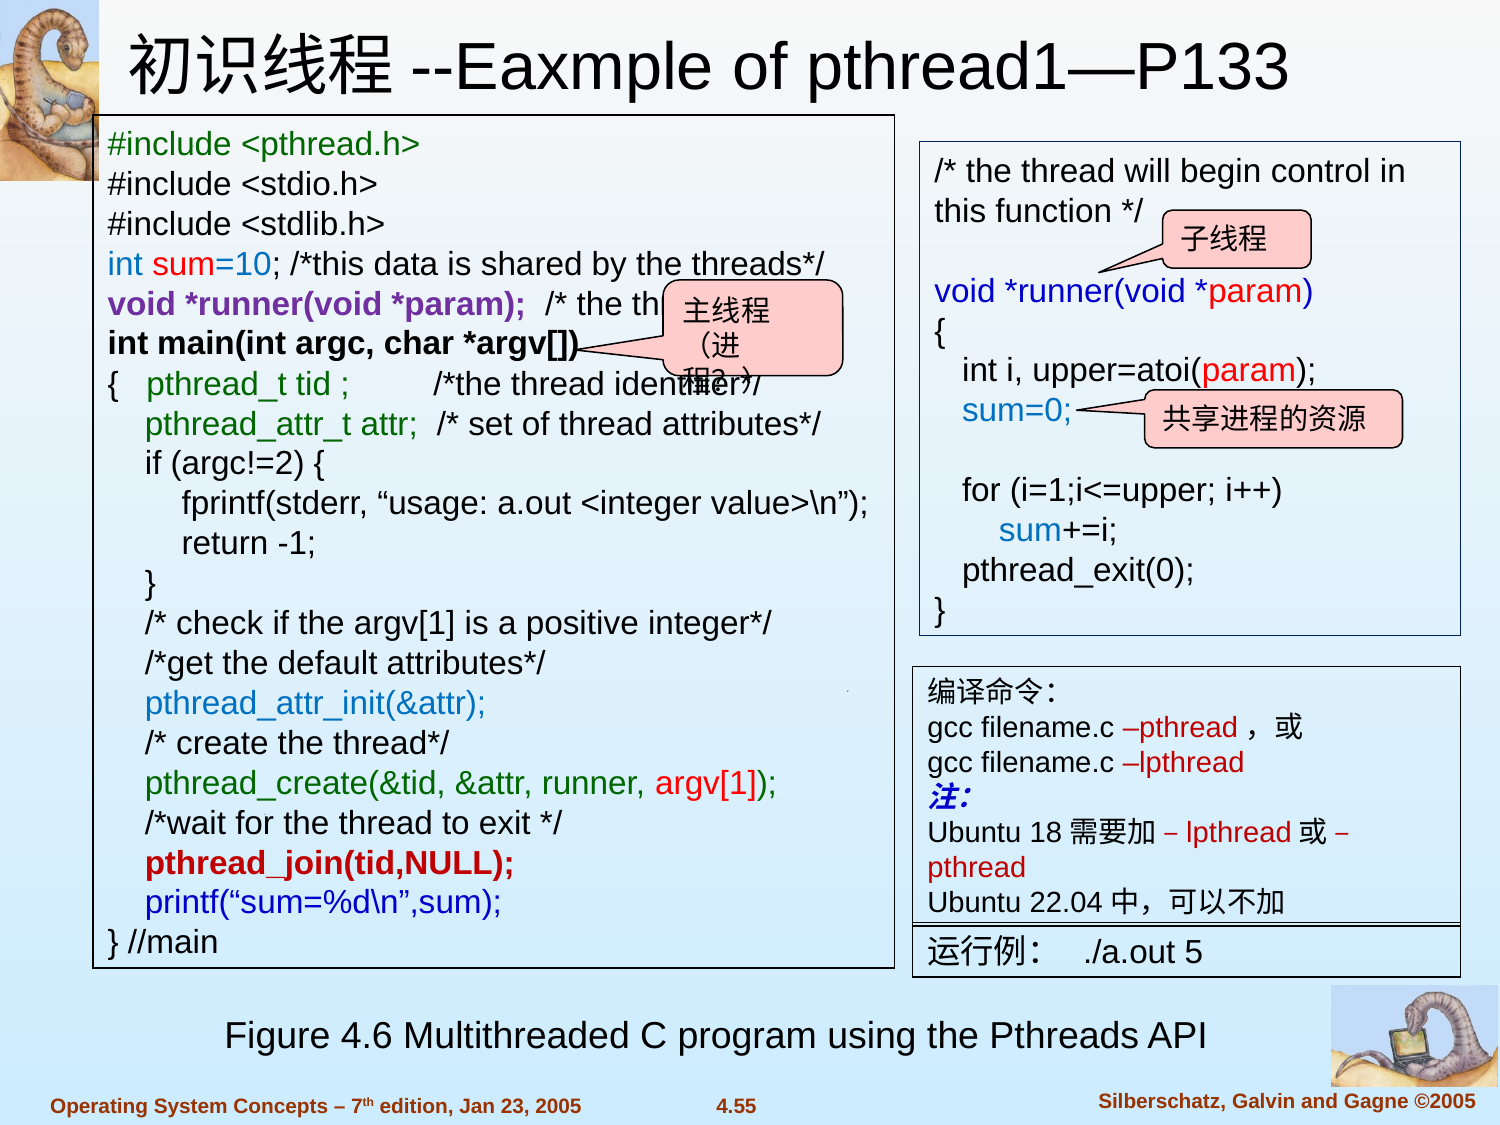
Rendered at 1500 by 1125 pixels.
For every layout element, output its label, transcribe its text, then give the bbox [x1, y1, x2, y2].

picture [1331, 985, 1498, 1087]
text_box 子线程 [1098, 210, 1312, 273]
picture [0, 0, 99, 181]
text_box Figure 4.6 Multithreaded C program using the Pthreads API [209, 1003, 1312, 1064]
text_box 主线程 （进程？） [574, 279, 843, 376]
title 初识线程--Eaxmple of pthread1—P133 [112, 37, 1438, 111]
text_box #include <pthread.h> #include <stdio.h> #include <stdlib.h> int sum=10; /*this data is shared by the threads*/ void *runner(void *param); /* the thread*/ int main(int argc, char *argv[]) { pthread_t tid ; /*the thread identifier*/ pthread_attr_t attr; /* set of thread attributes*/ if (argc!=2) { fprintf(stderr, “usage: a.out <integer value>\n”); return -1; } /* check if the argv[1] is a positive integer*/ /*get the default attributes*/ pthread_attr_init(&attr); /* create the thread*/ pthread_create(&tid, &attr, runner, argv[1]); /*wait for the thread to exit */ pthread_join(tid,NULL); printf(“sum=%d\n”,sum); } //main [92, 114, 895, 968]
text_box 编译命令： gcc filename.c –pthread，或 gcc filename.c –lpthread 注： Ubuntu 18需要加 –lpthread或 –pthread Ubuntu 22.04中，可以不加 [912, 666, 1461, 922]
text_box 共享进程的资源 [1076, 389, 1403, 448]
text_box /* the thread will begin control in this function */ void *runner(void *param) { int i, upper=atoi(param); sum=0; for (i=1;i<=upper; i++) sum+=i; pthread_exit(0); } [919, 141, 1461, 636]
text_box 运行例： ./a.out 5 [912, 922, 1461, 978]
